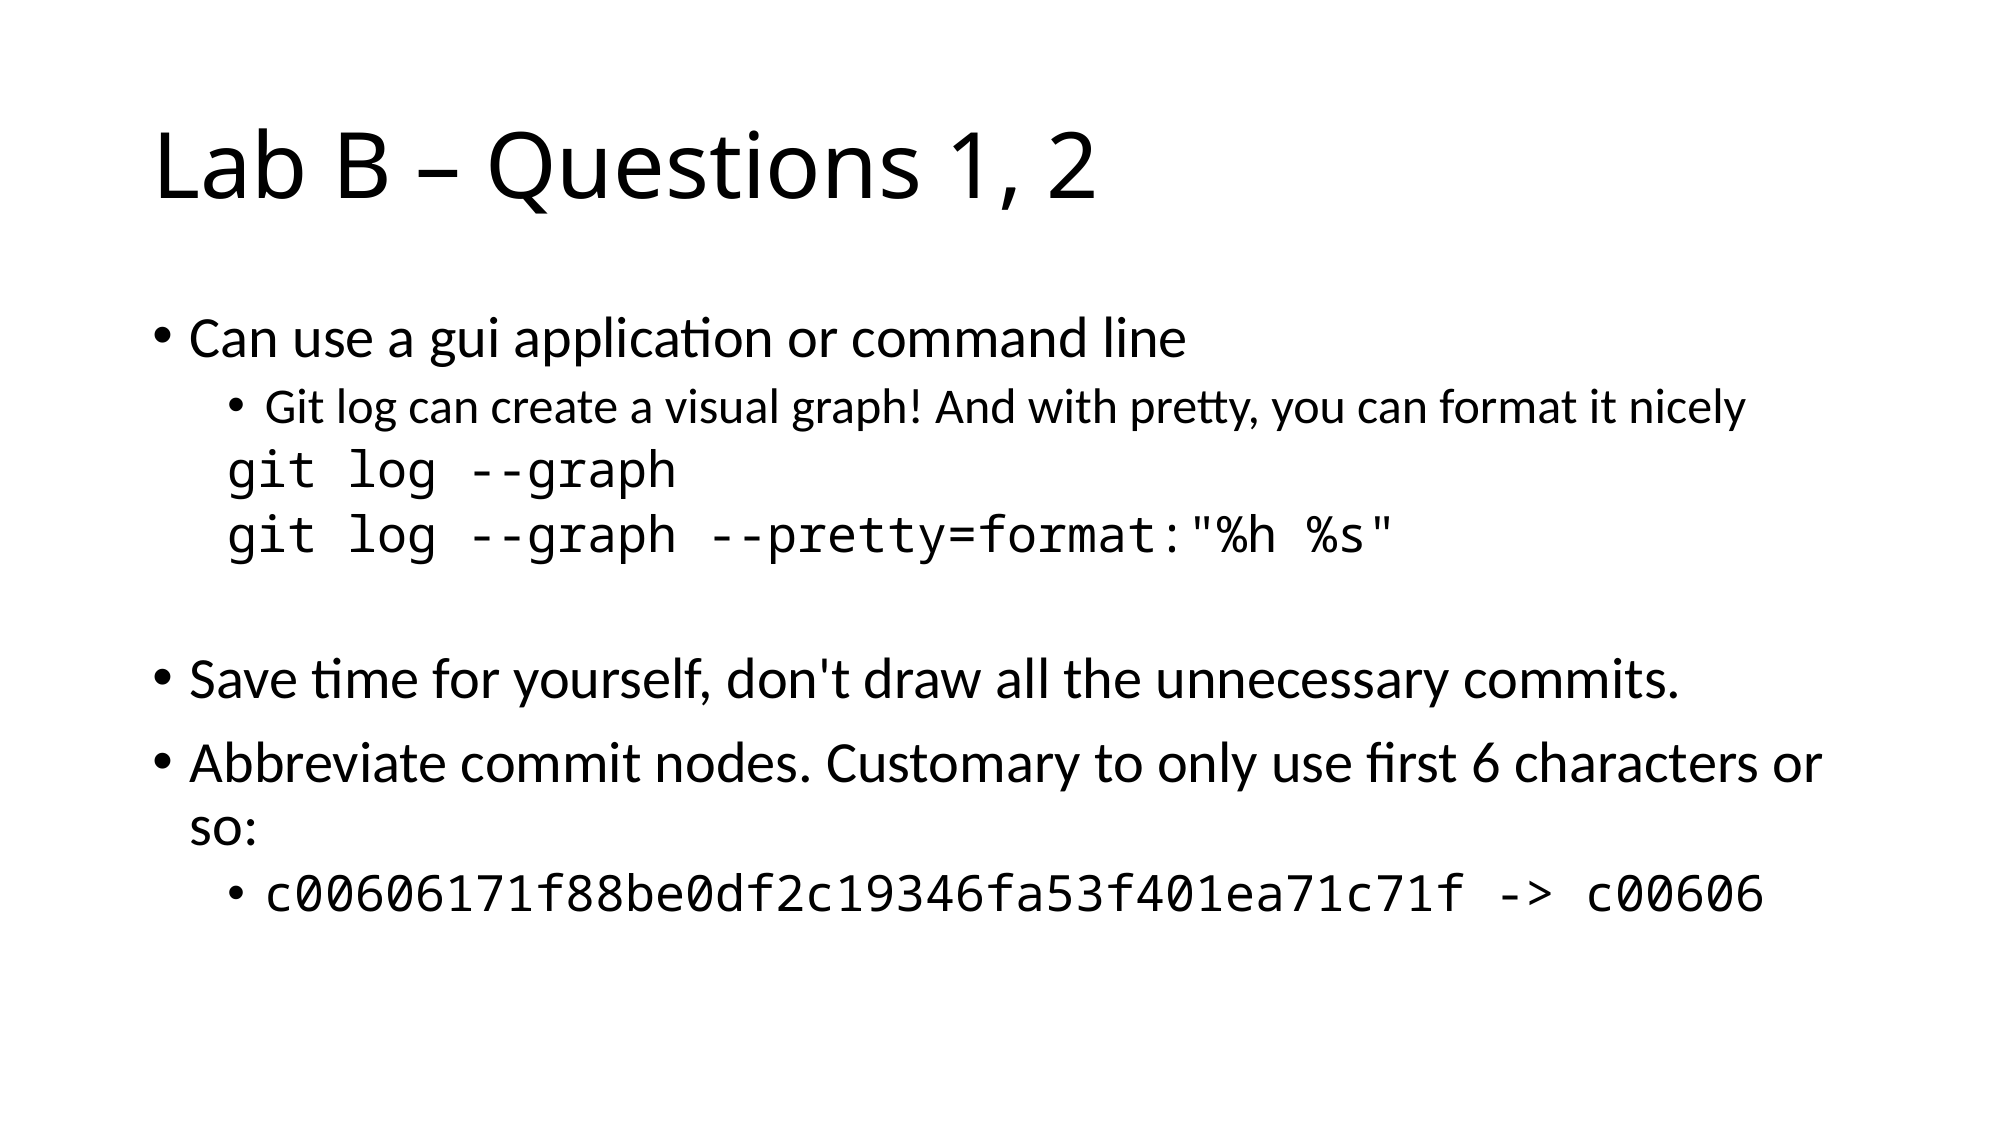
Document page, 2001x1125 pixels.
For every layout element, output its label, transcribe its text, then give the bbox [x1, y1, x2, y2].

title Lab B – Questions 1, 2 [137, 59, 1863, 278]
list Can use a gui application or command line Git log can create a visual graph! And with pretty, you can format it nicely git log --graph git log --graph --pretty=format:"%h %s" Save time for yourself, don't draw all the unnecessary commits. Abbreviate commit nodes. Customary to only use first 6 characters or so: c00606171f88be0df2c19346fa53f401ea71c71f -> c00606 [137, 299, 1863, 1014]
